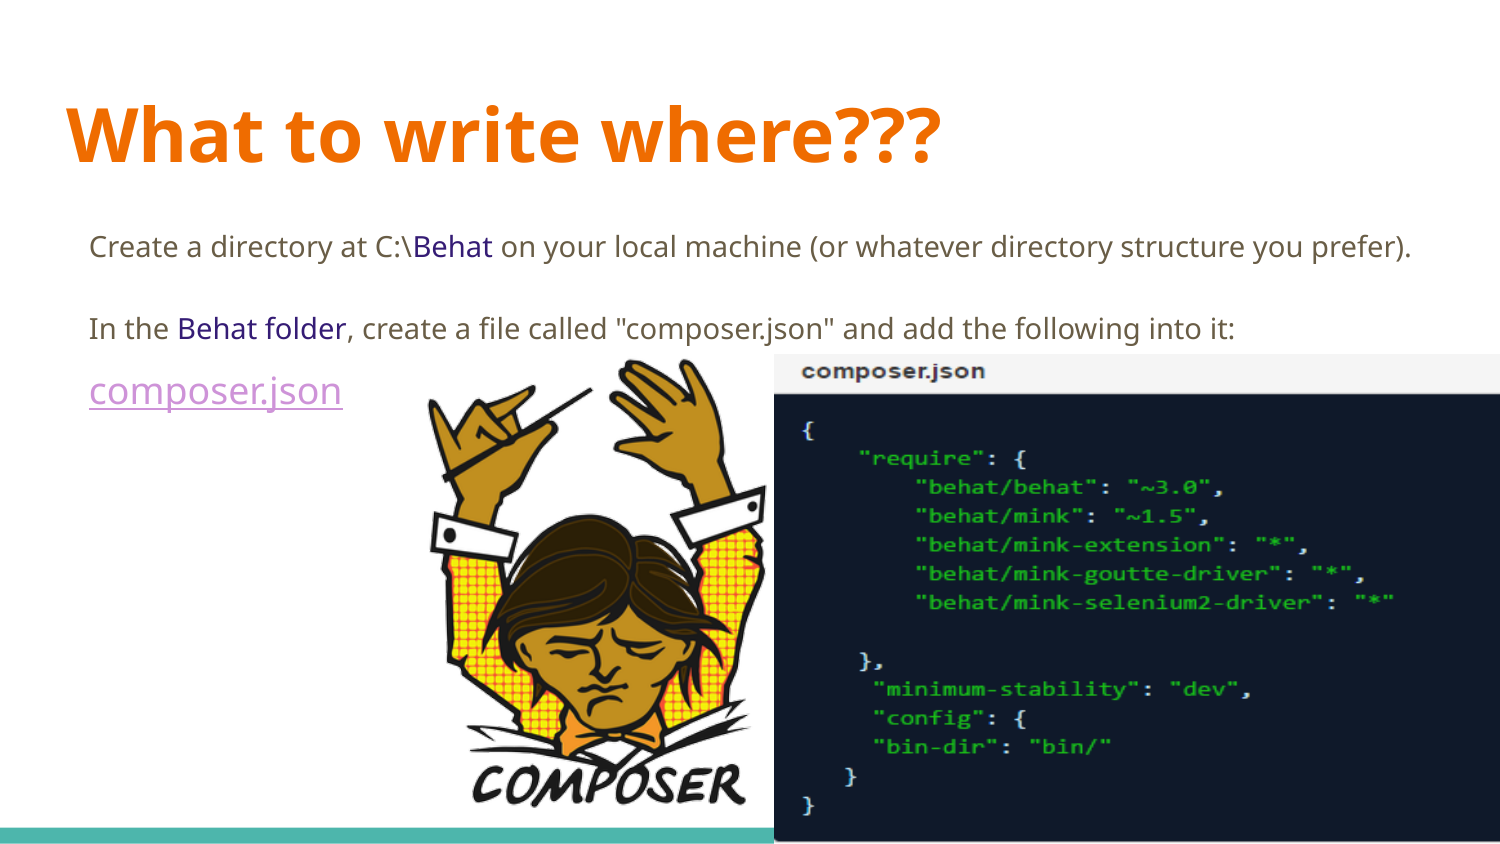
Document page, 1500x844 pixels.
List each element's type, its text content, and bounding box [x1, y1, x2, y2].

list Create a directory at C:\Behat on your local machine (or whatever directory structure you prefer). In the Behat folder, create a file called "composer.json" and add the following into it: composer.json [51, 207, 1449, 750]
title What to write where??? [51, 72, 1449, 189]
picture [412, 354, 1500, 844]
